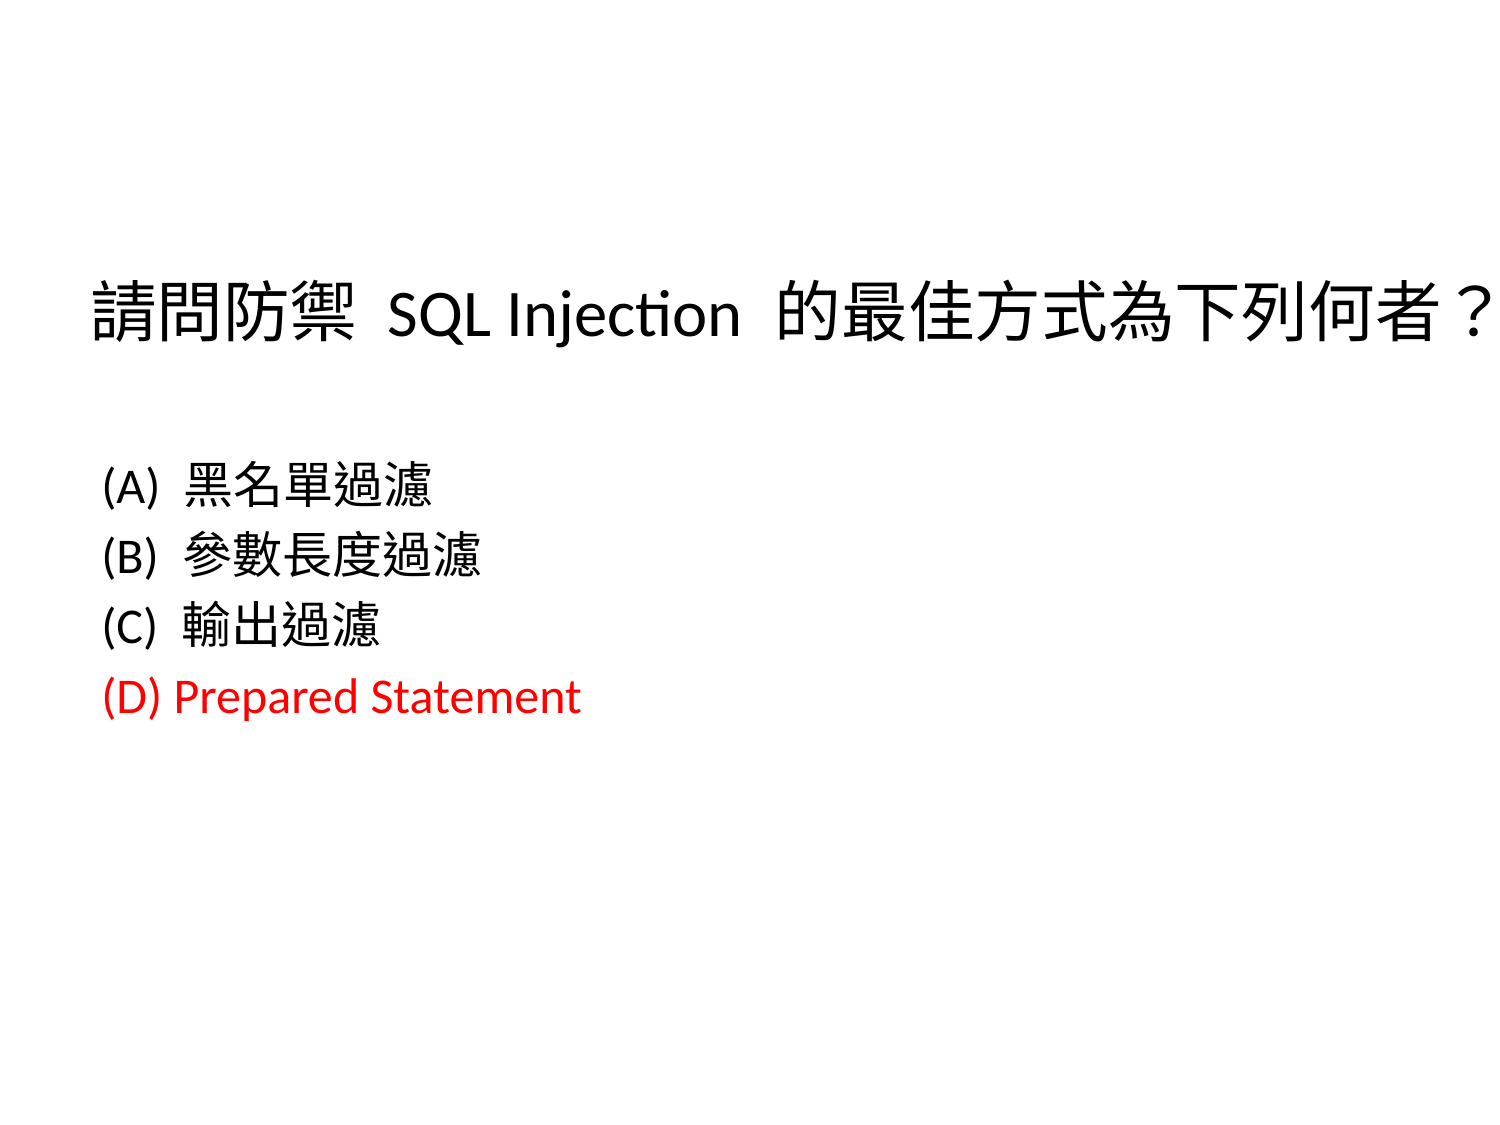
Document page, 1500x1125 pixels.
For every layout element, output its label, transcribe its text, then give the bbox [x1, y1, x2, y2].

list 請問防禦 SQL Injection 的最佳方式為下列何者？ (A) 黑名單過濾 (B) 參數長度過濾 (C) 輸出過濾 (D) Prepared Statement [75, 262, 1471, 882]
